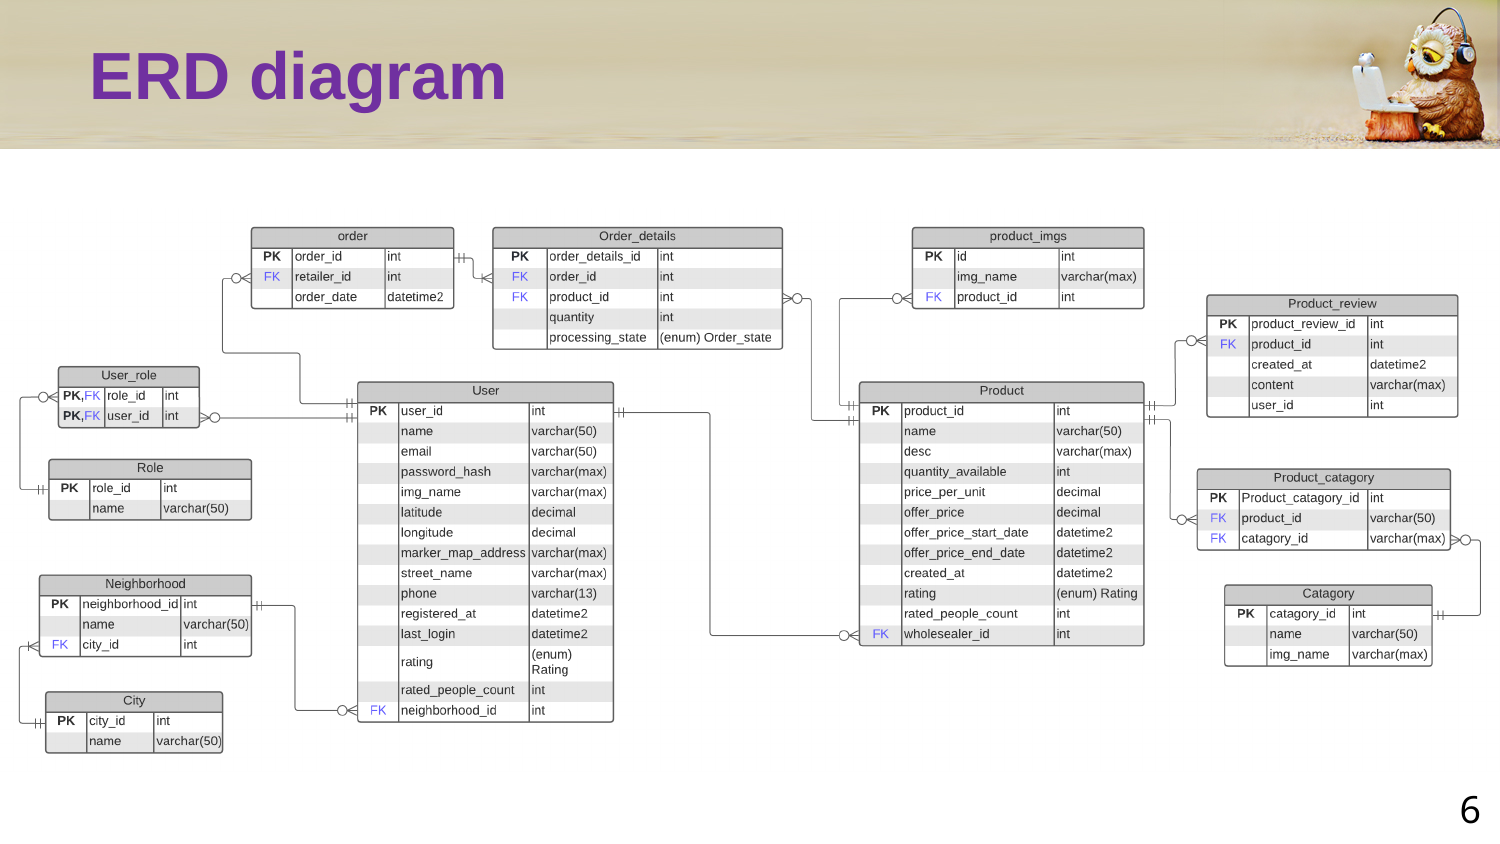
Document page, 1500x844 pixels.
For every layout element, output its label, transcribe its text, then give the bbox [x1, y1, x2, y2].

title ERD diagram [75, 0, 1425, 147]
picture [0, 0, 1500, 844]
text_box 6 [1391, 780, 1482, 844]
